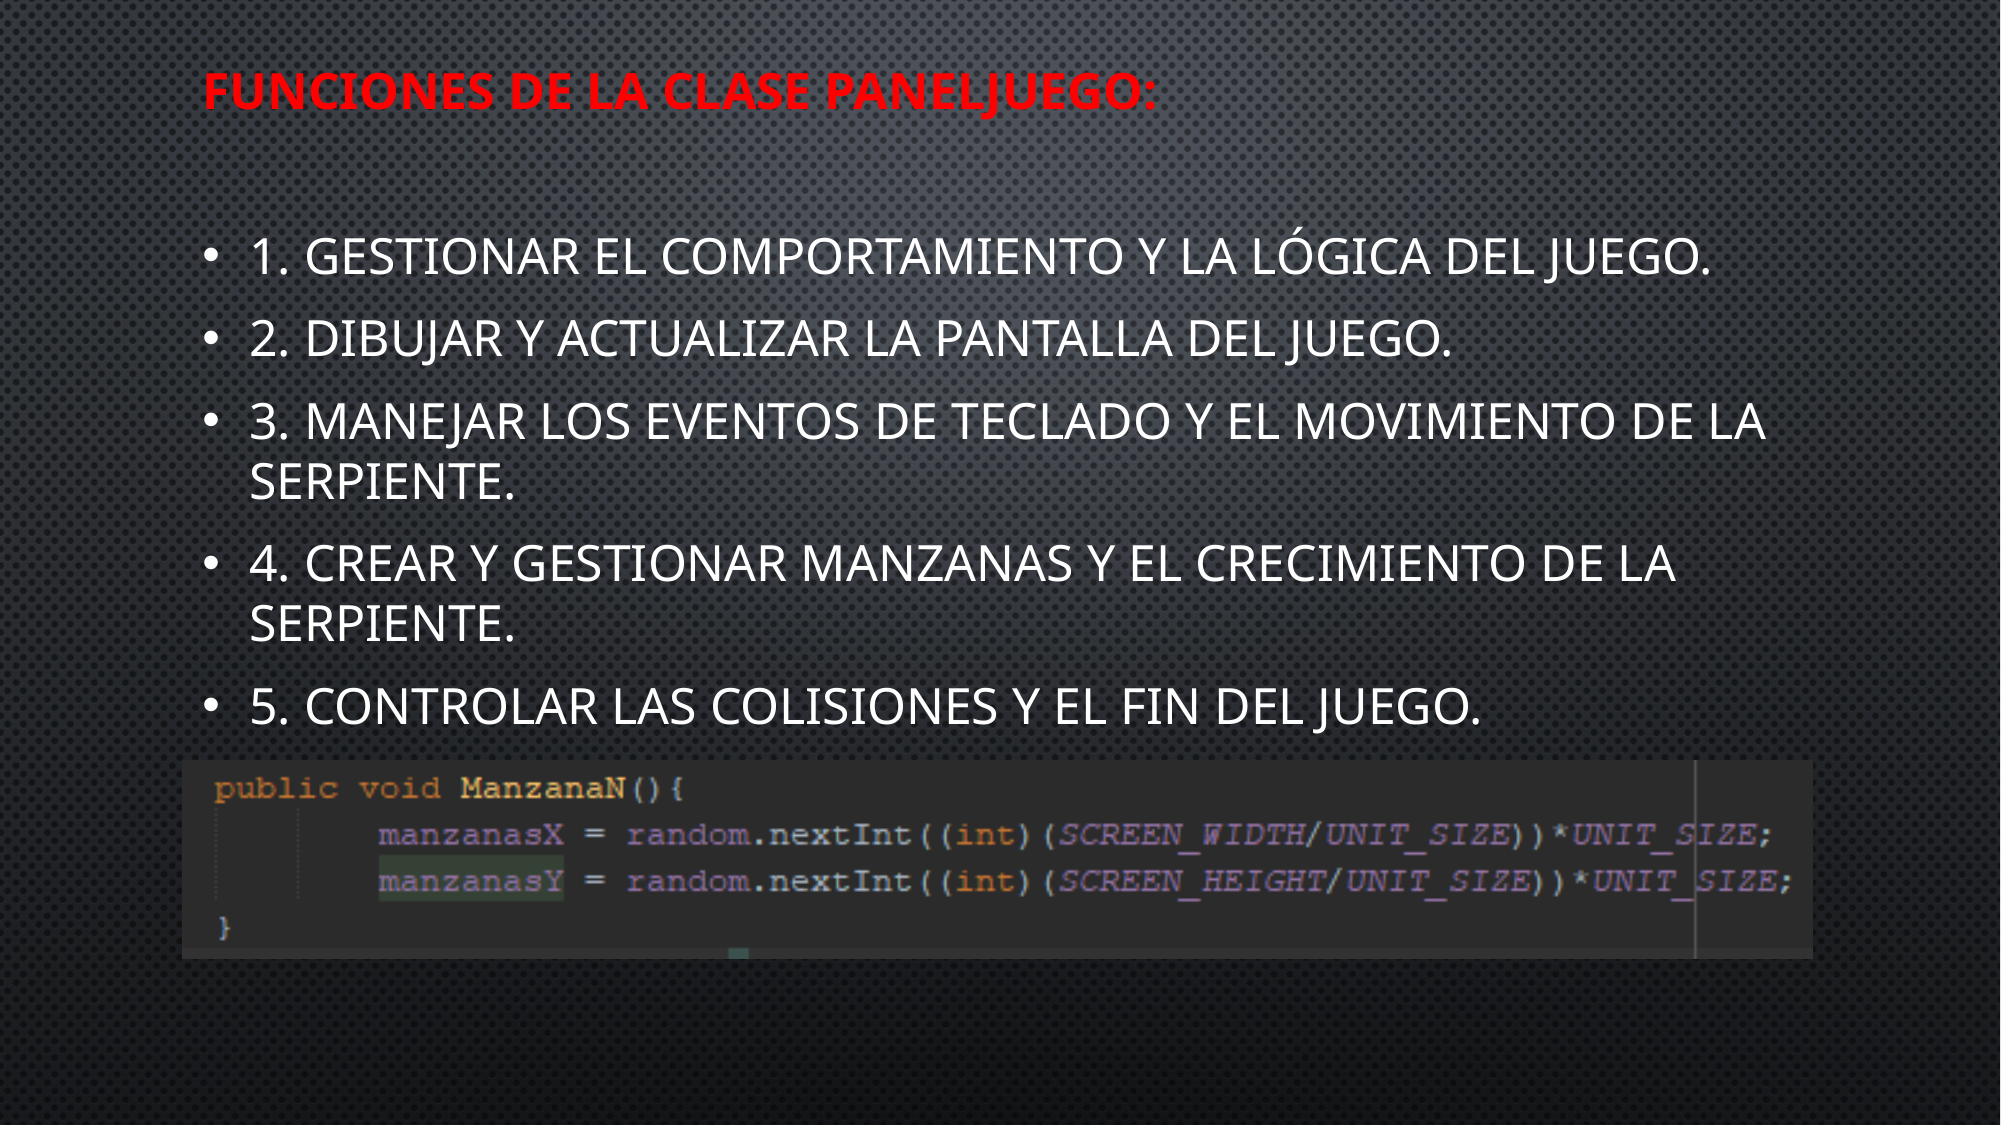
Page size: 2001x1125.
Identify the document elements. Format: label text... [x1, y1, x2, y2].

list Funciones de la clase paneljuego: 1. Gestionar el comportamiento y la lógica del juego. 2. Dibujar y actualizar la pantalla del juego. 3. Manejar los eventos de teclado y el movimiento de la serpiente. 4. Crear y gestionar manzanas y el crecimiento de la serpiente. 5. Controlar las colisiones y el fin del juego. [187, 45, 1813, 760]
picture [181, 760, 1813, 959]
